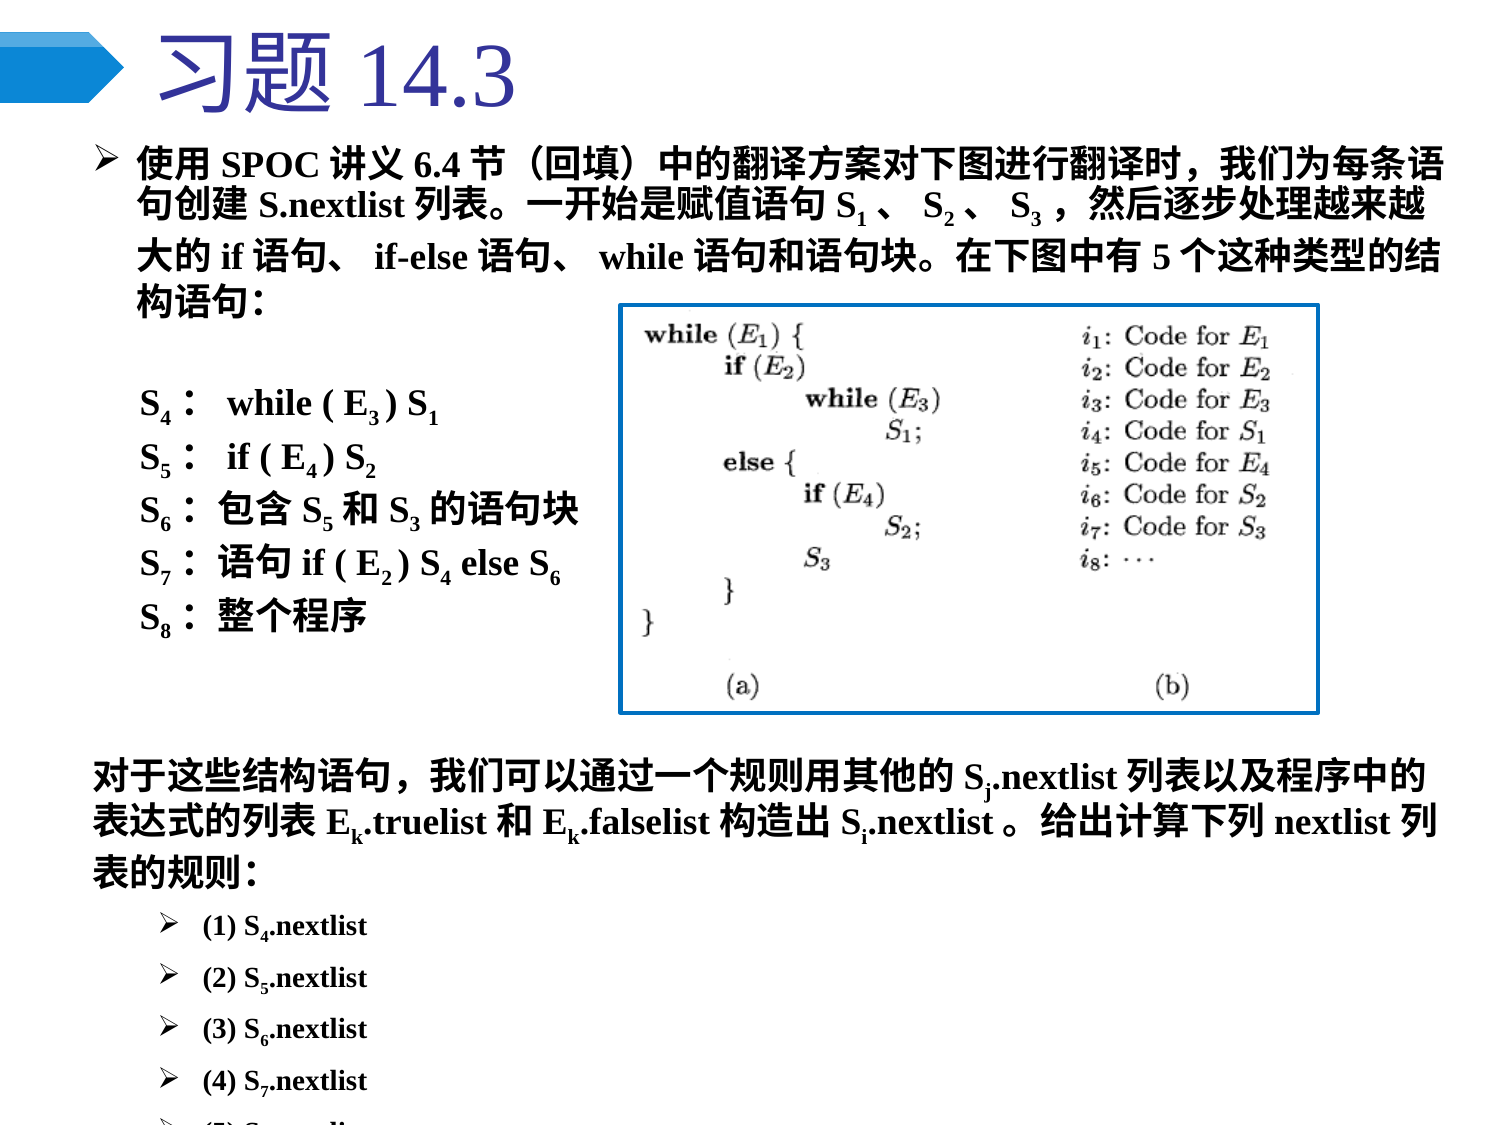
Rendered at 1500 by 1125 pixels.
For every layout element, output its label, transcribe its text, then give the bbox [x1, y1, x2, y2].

title 习题14.3 [135, 26, 1468, 132]
text_box [1298, 303, 1320, 715]
picture [620, 294, 1295, 714]
list 使用SPOC讲义6.4节（回填）中的翻译方案对下图进行翻译时，我们为每条语句创建S.nextlist列表。一开始是赋值语句S1、S2、S3，然后逐步处理越来越大的if语句、if-else语句、while语句和语句块。在下图中有5个这种类型的结构语句： S4：while ( E3 ) S1 S5：if ( E4 ) S2 S6：包含S5和S3的语句块 S7：语句if ( E2 ) S4 else S6 S8：整个程序 对于这些结构语句，我们可以通过一个规则用其他的Sj.nextlist列表以及程序中的表达式的列表Ek.truelist和Ek.falselist构造出Si.nextlist。给出计算下列nextlist列表的规则： (1) S4.nextlist (2) S5.nextlist (3) S6.nextlist (4) S7.nextlist (5) S8.nextlist [77, 131, 1468, 934]
